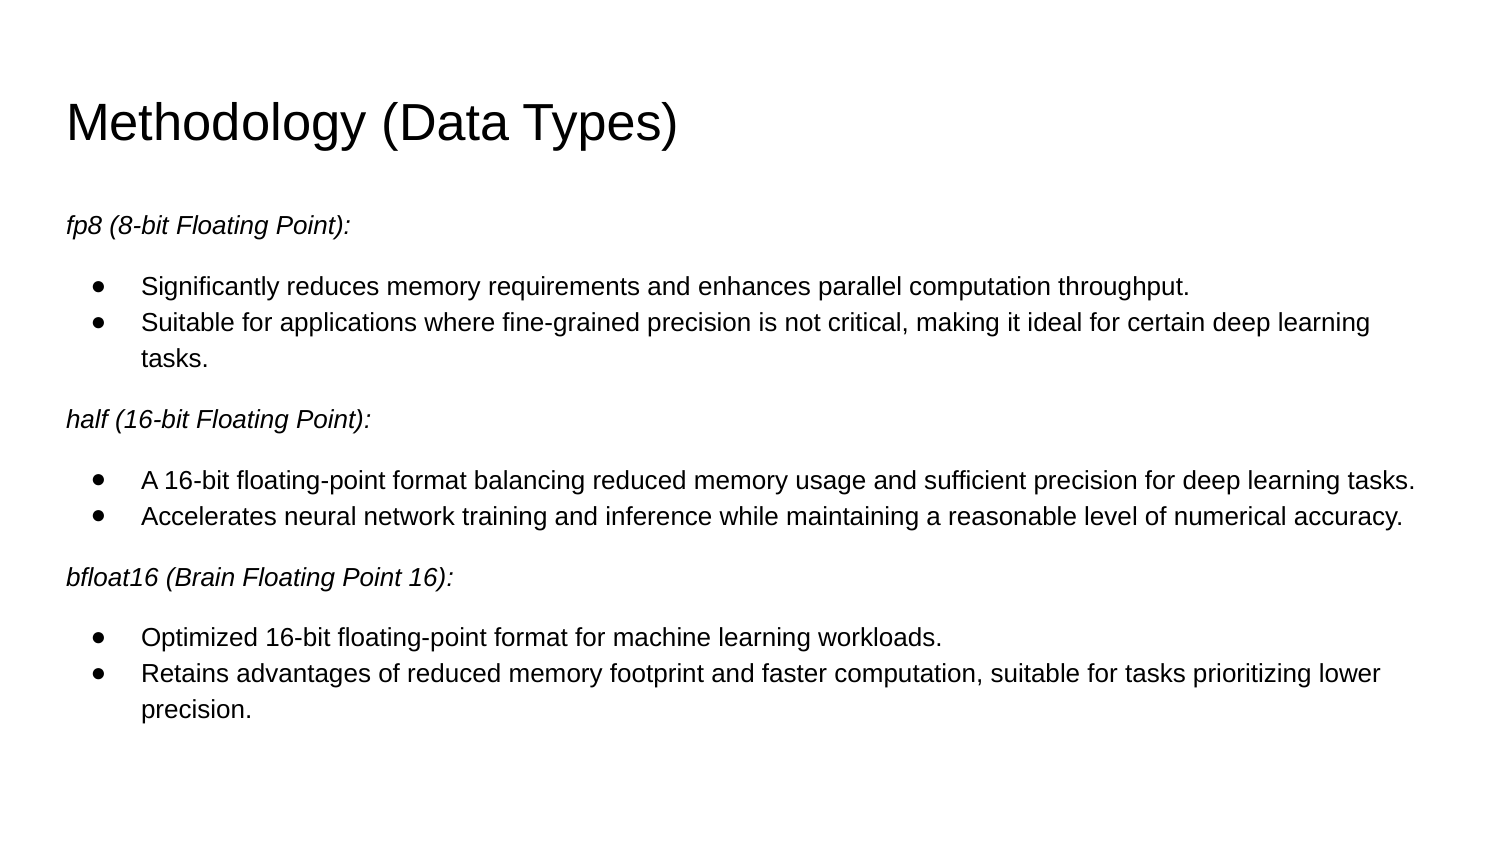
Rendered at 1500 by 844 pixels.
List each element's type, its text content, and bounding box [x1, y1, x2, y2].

title Methodology (Data Types) [51, 72, 1449, 167]
list fp8 (8-bit Floating Point): Significantly reduces memory requirements and enhances parallel computation throughput. Suitable for applications where fine-grained precision is not critical, making it ideal for certain deep learning tasks. half (16-bit Floating Point): A 16-bit floating-point format balancing reduced memory usage and sufficient precision for deep learning tasks. Accelerates neural network training and inference while maintaining a reasonable level of numerical accuracy. bfloat16 (Brain Floating Point 16): Optimized 16-bit floating-point format for machine learning workloads. Retains advantages of reduced memory footprint and faster computation, suitable for tasks prioritizing lower precision. [51, 189, 1449, 750]
